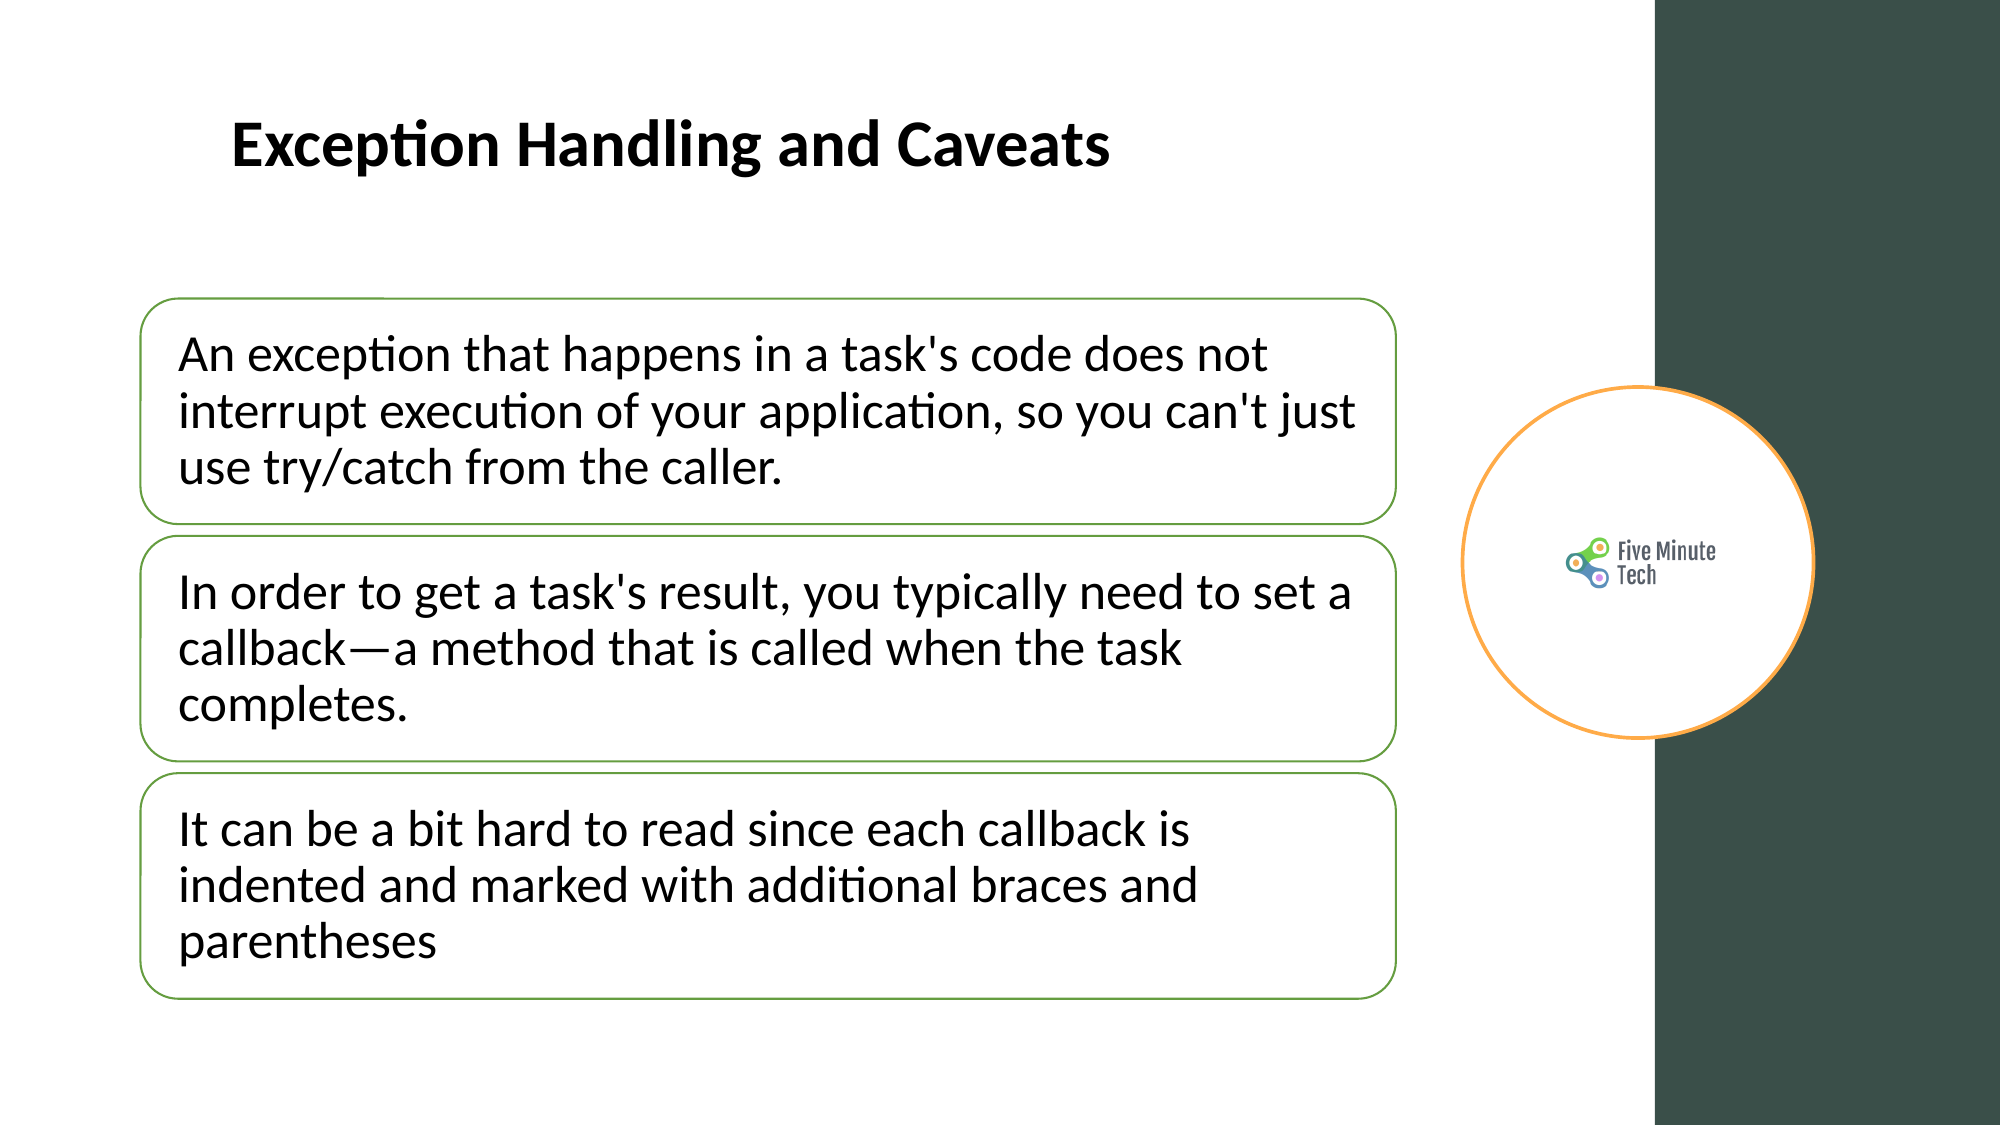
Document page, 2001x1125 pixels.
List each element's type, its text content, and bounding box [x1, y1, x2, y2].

picture [1544, 468, 1732, 657]
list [140, 289, 1396, 1009]
text_box Exception Handling and Caveats [216, 91, 1217, 187]
text_box [1461, 385, 1815, 740]
text_box [1654, 0, 2000, 1125]
